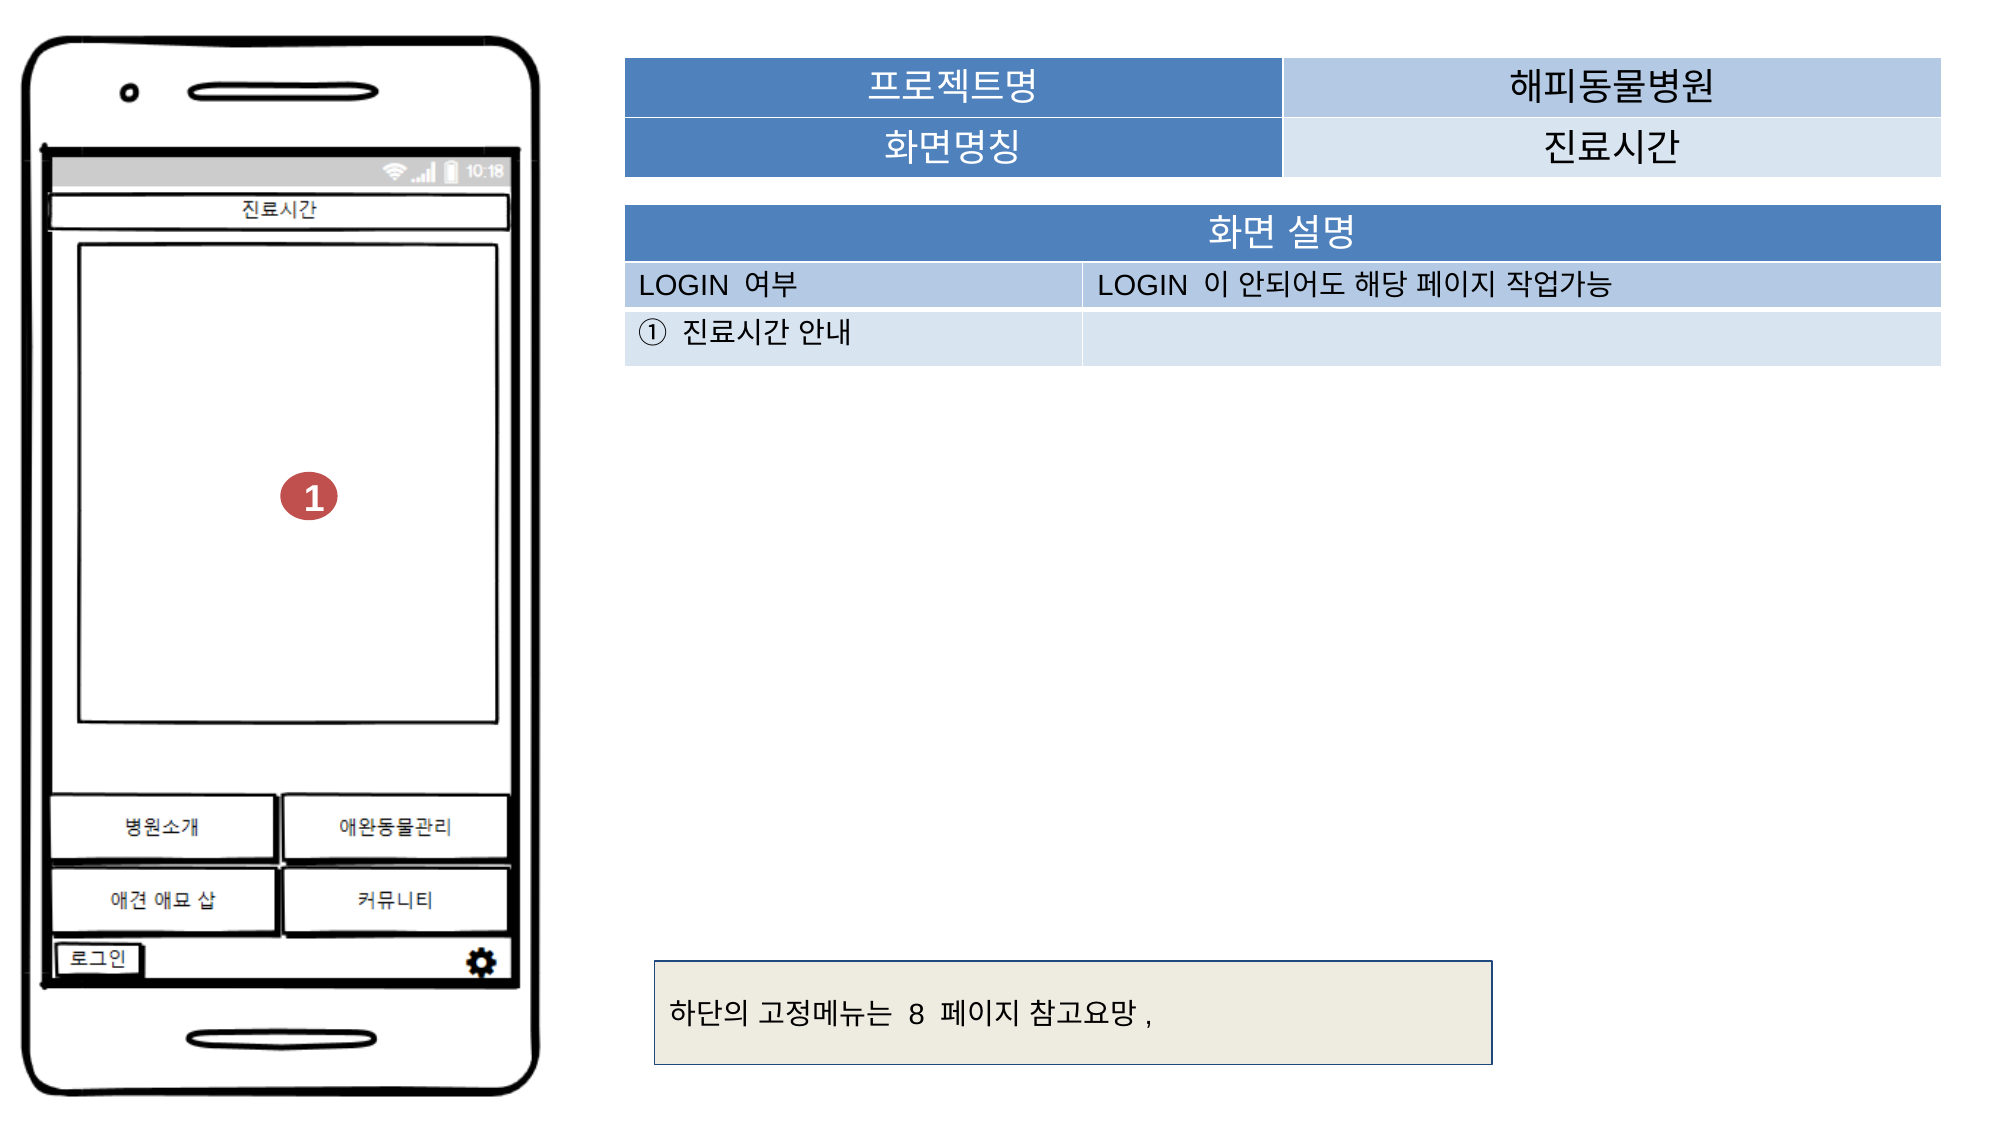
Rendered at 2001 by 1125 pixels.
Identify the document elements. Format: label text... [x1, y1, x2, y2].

text_box 하단의 고정메뉴는 8 페이지 참고요망, [654, 961, 1493, 1065]
table_cell 화면명칭 [625, 118, 1282, 177]
table_header 프로젝트명 [625, 58, 1282, 117]
table_cell LOGIN 이 안되어도 해당 페이지 작업가능 [1083, 263, 1941, 307]
table_header 해피동물병원 [1284, 58, 1941, 117]
table_cell LOGIN 여부 [625, 263, 1082, 307]
table_cell ① 진료시간 안내 [625, 312, 1082, 366]
table_cell 진료시간 [1284, 118, 1941, 177]
picture [15, 33, 552, 1107]
table_cell [1083, 312, 1941, 366]
table_header 화면 설명 [625, 205, 1941, 261]
